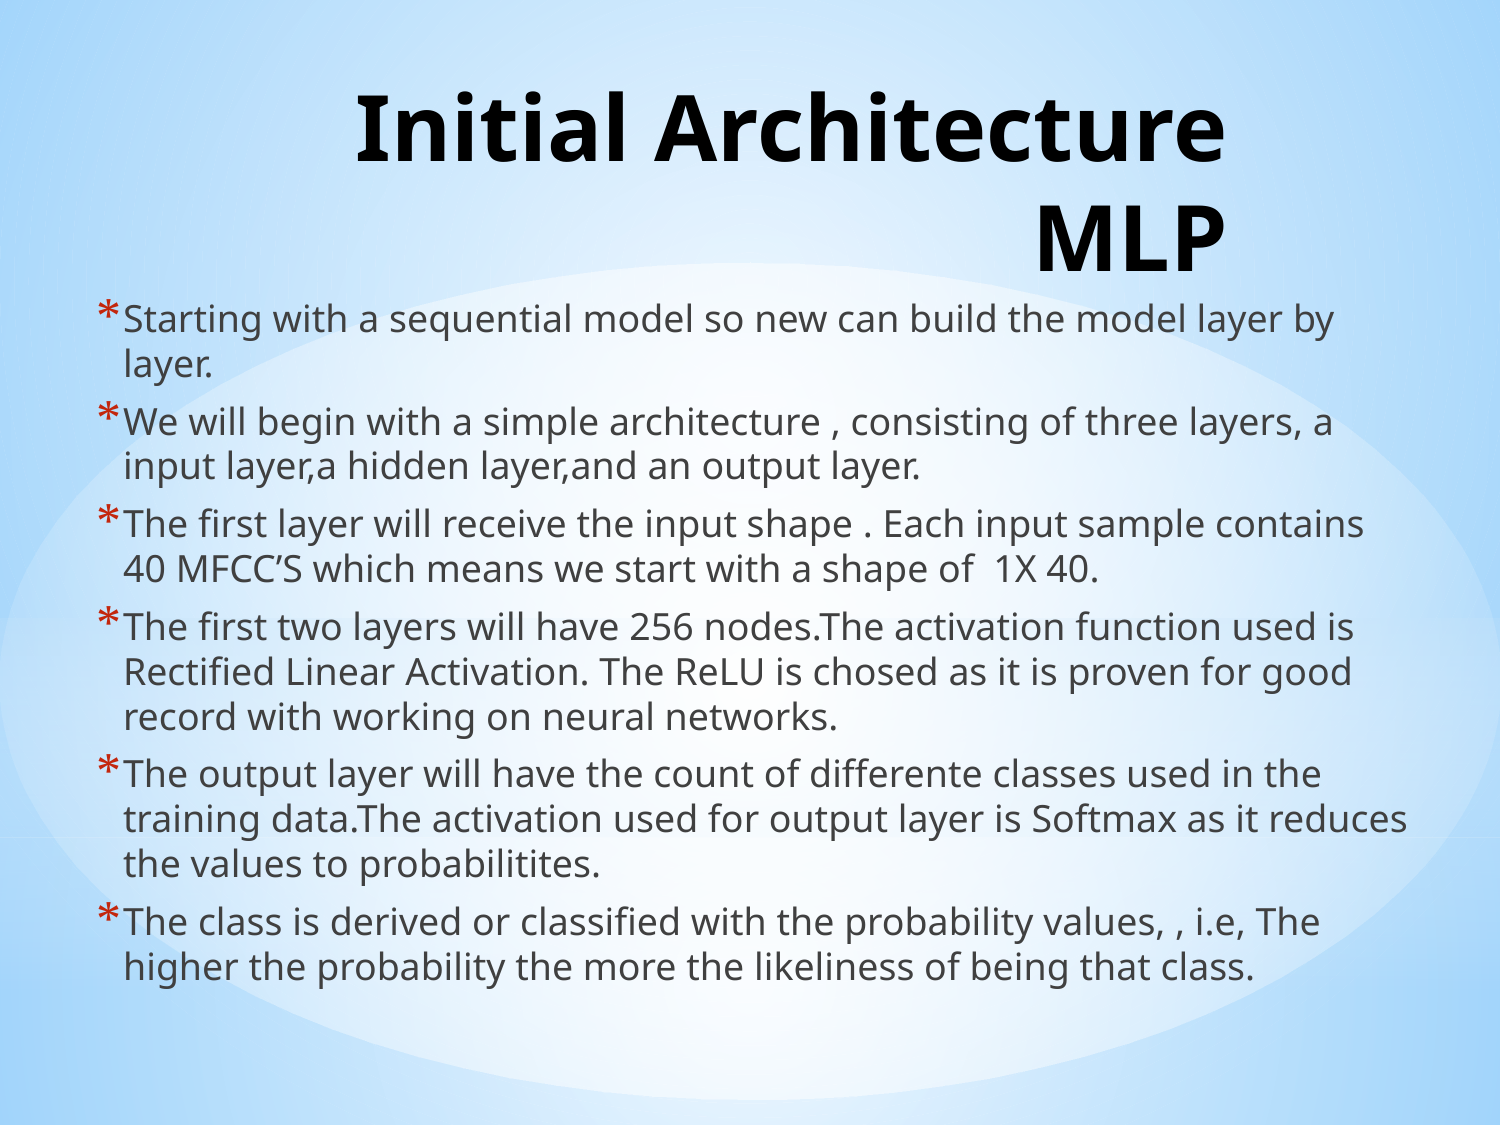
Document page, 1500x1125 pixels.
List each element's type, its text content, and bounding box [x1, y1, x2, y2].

list Starting with a sequential model so new can build the model layer by layer. We will begin with a simple architecture , consisting of three layers, a input layer,a hidden layer,and an output layer. The first layer will receive the input shape . Each input sample contains 40 MFCC’S which means we start with a shape of 1X 40. The first two layers will have 256 nodes.The activation function used is Rectified Linear Activation. The ReLU is chosed as it is proven for good record with working on neural networks. The output layer will have the count of differente classes used in the training data.The activation used for output layer is Softmax as it reduces the values to probabilitites. The class is derived or classified with the probability values, , i.e, The higher the probability the more the likeliness of being that class. [75, 287, 1425, 1000]
title Initial Architecture MLP [174, 62, 1244, 250]
